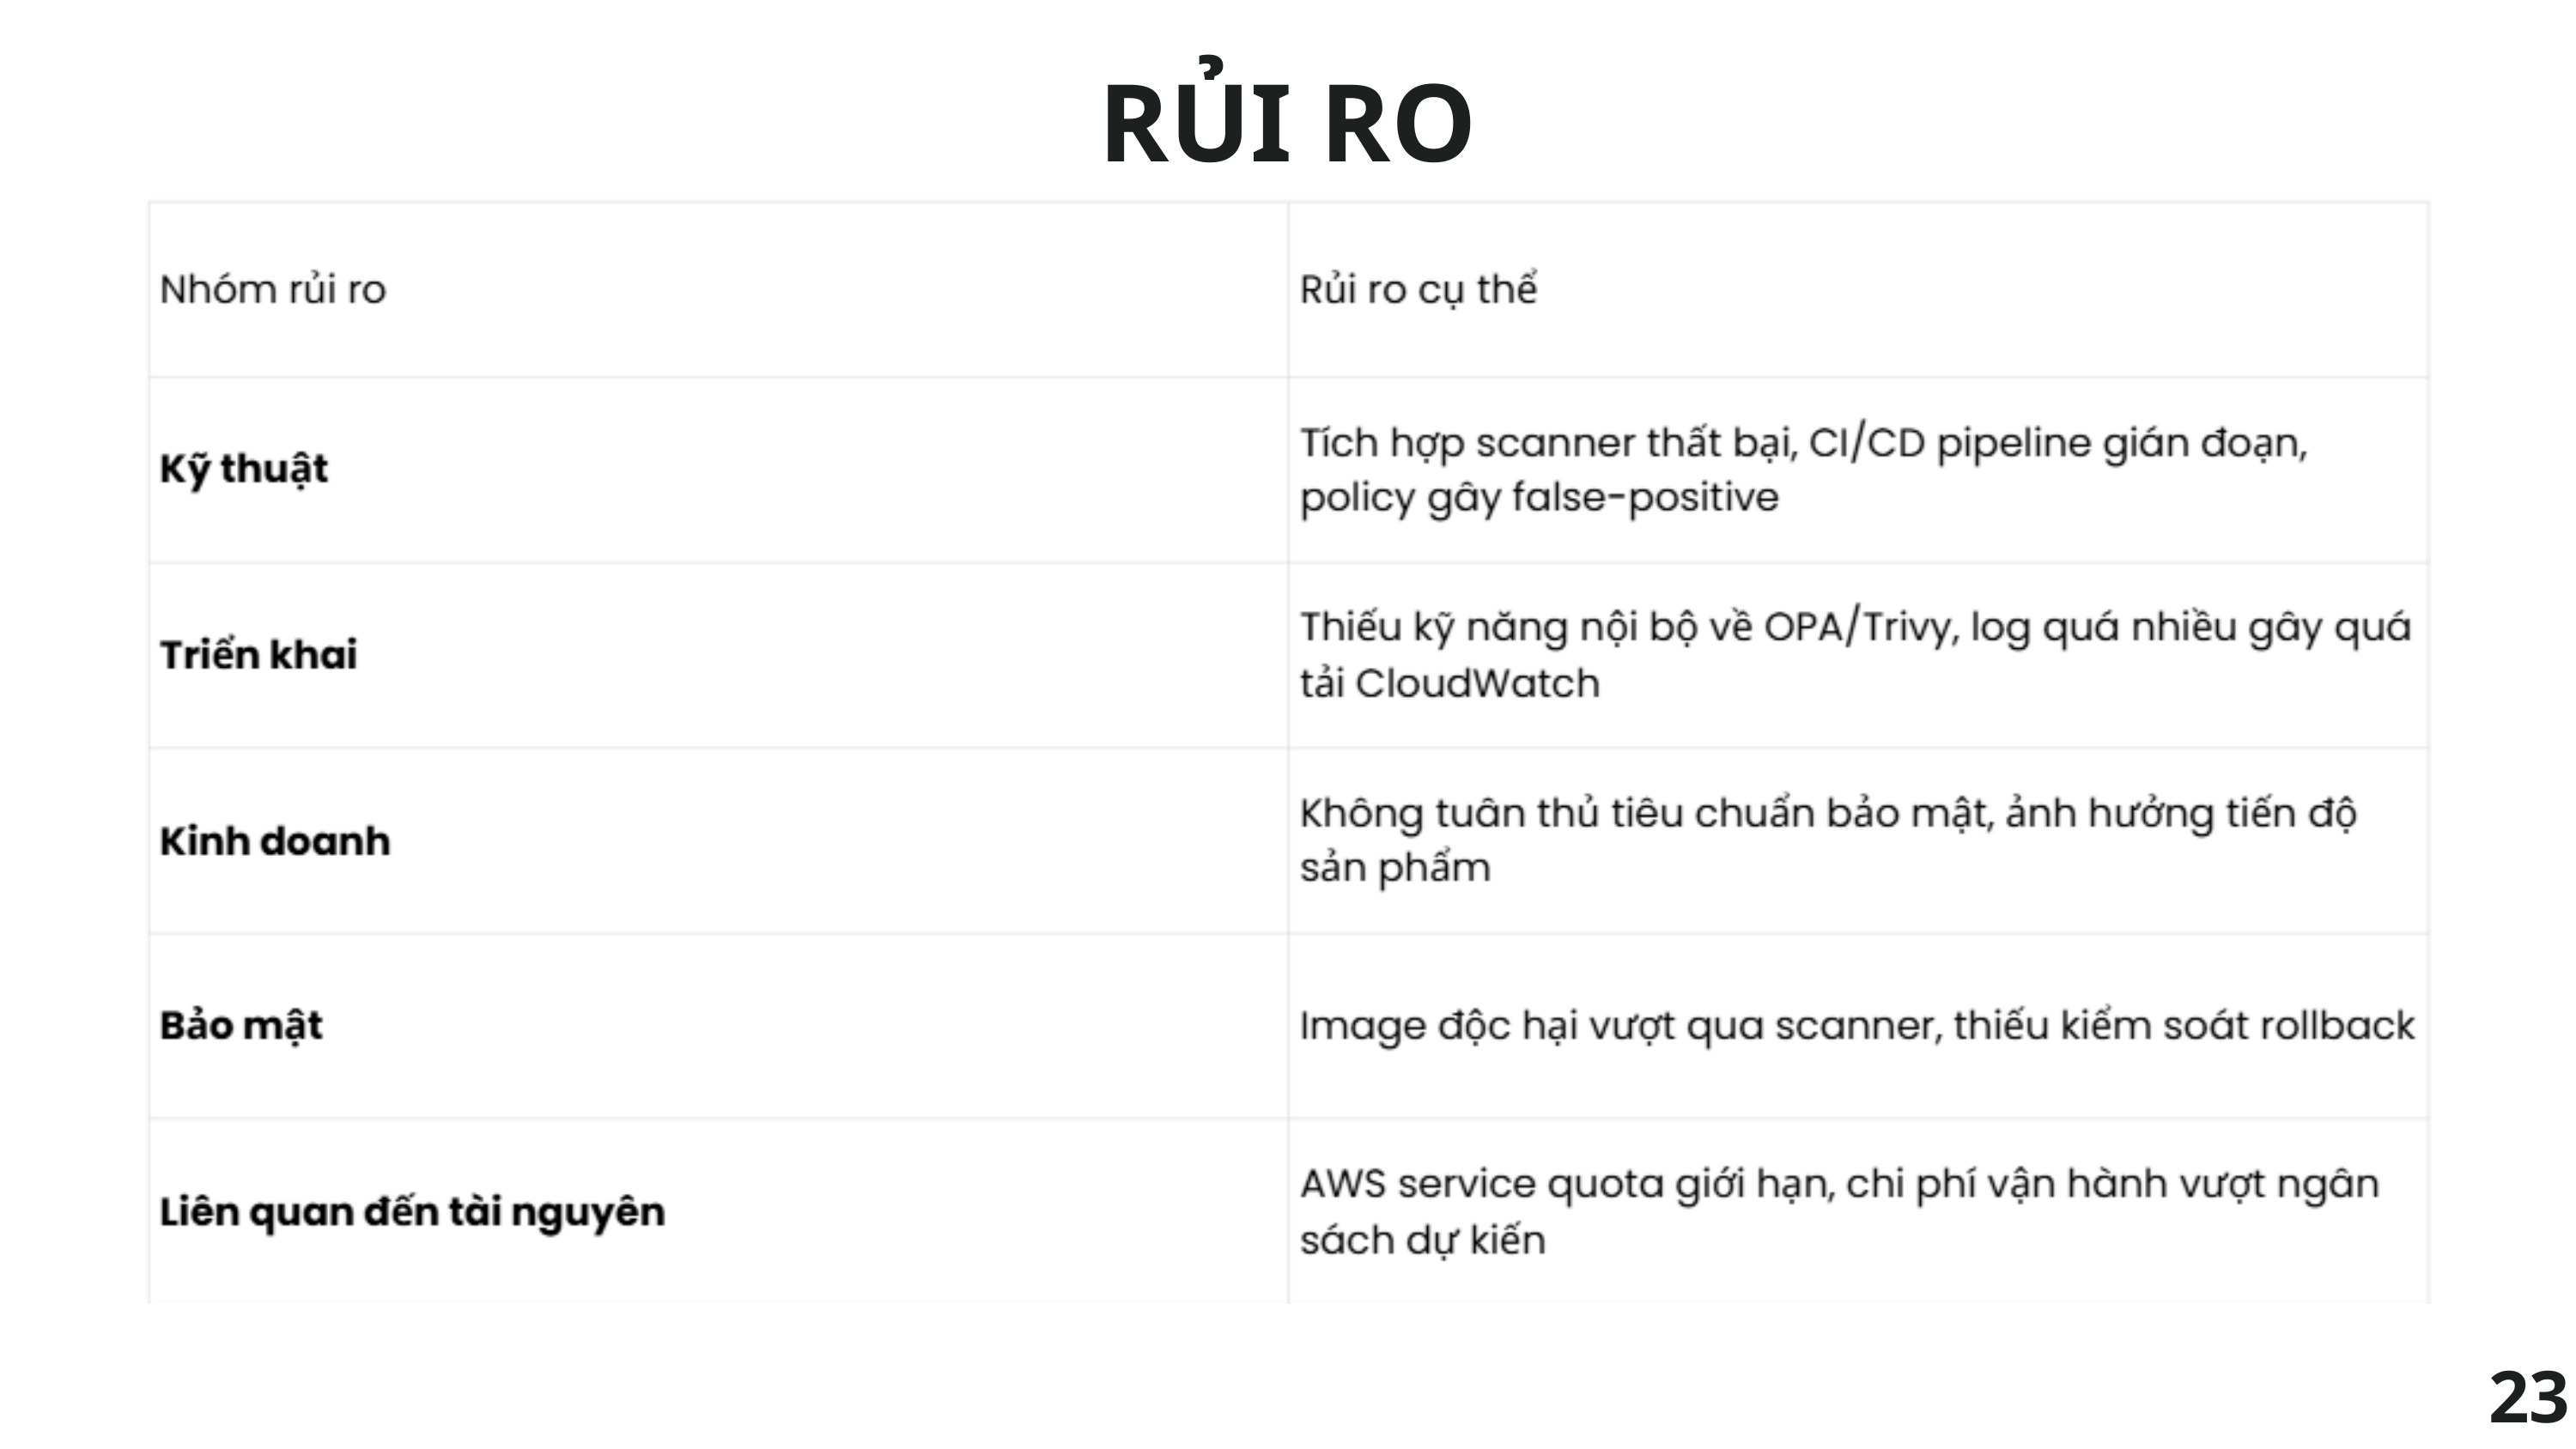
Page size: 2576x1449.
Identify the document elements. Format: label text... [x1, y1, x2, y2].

text_box [144, 197, 2432, 1304]
text_box 23 [2483, 1355, 2576, 1438]
text_box RỦI RO [447, 90, 2128, 184]
